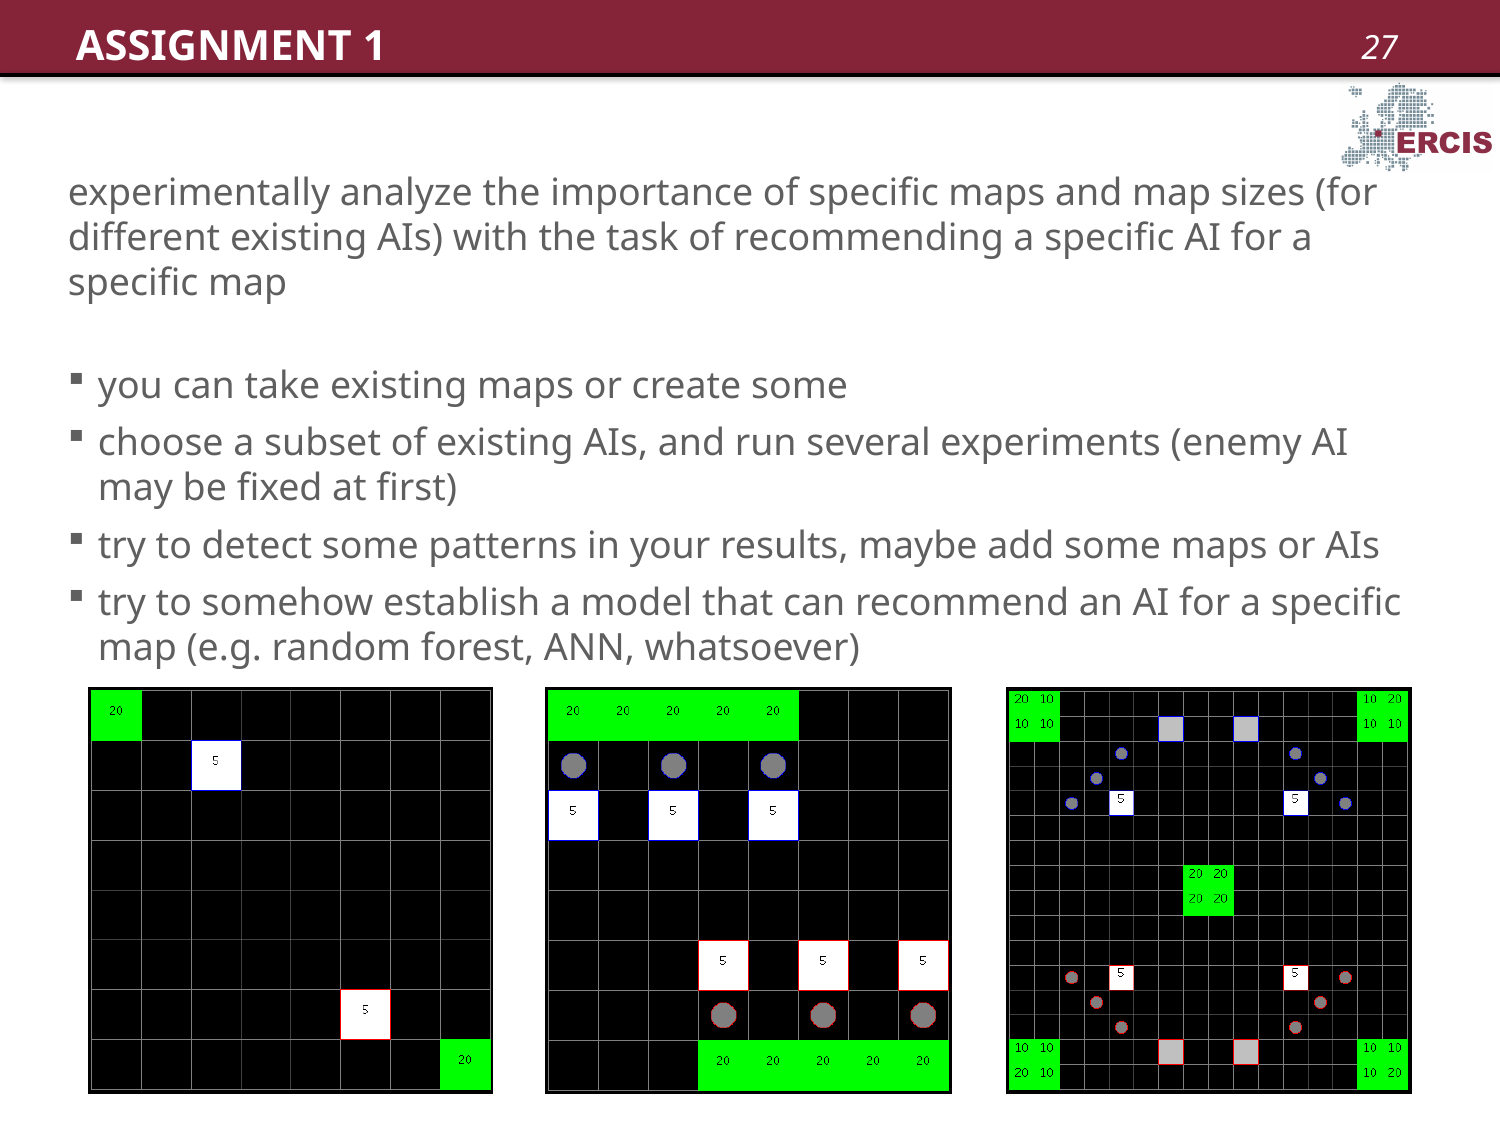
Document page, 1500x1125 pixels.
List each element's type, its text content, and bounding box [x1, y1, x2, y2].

title ASSIGNMENT 1 [61, 11, 1329, 90]
list experimentally analyze the importance of specific maps and map sizes (for different existing AIs) with the task of recommending a specific AI for a specific map you can take existing maps or create some choose a subset of existing AIs, and run several experiments (enemy AI may be fixed at first) try to detect some patterns in your results, maybe add some maps or AIs try to somehow establish a model that can recommend an AI for a specific map (e.g. random forest, ANN, whatsoever) [53, 160, 1447, 1106]
picture [88, 687, 493, 1095]
picture [1340, 80, 1493, 173]
picture [1006, 687, 1412, 1095]
picture [545, 687, 952, 1095]
